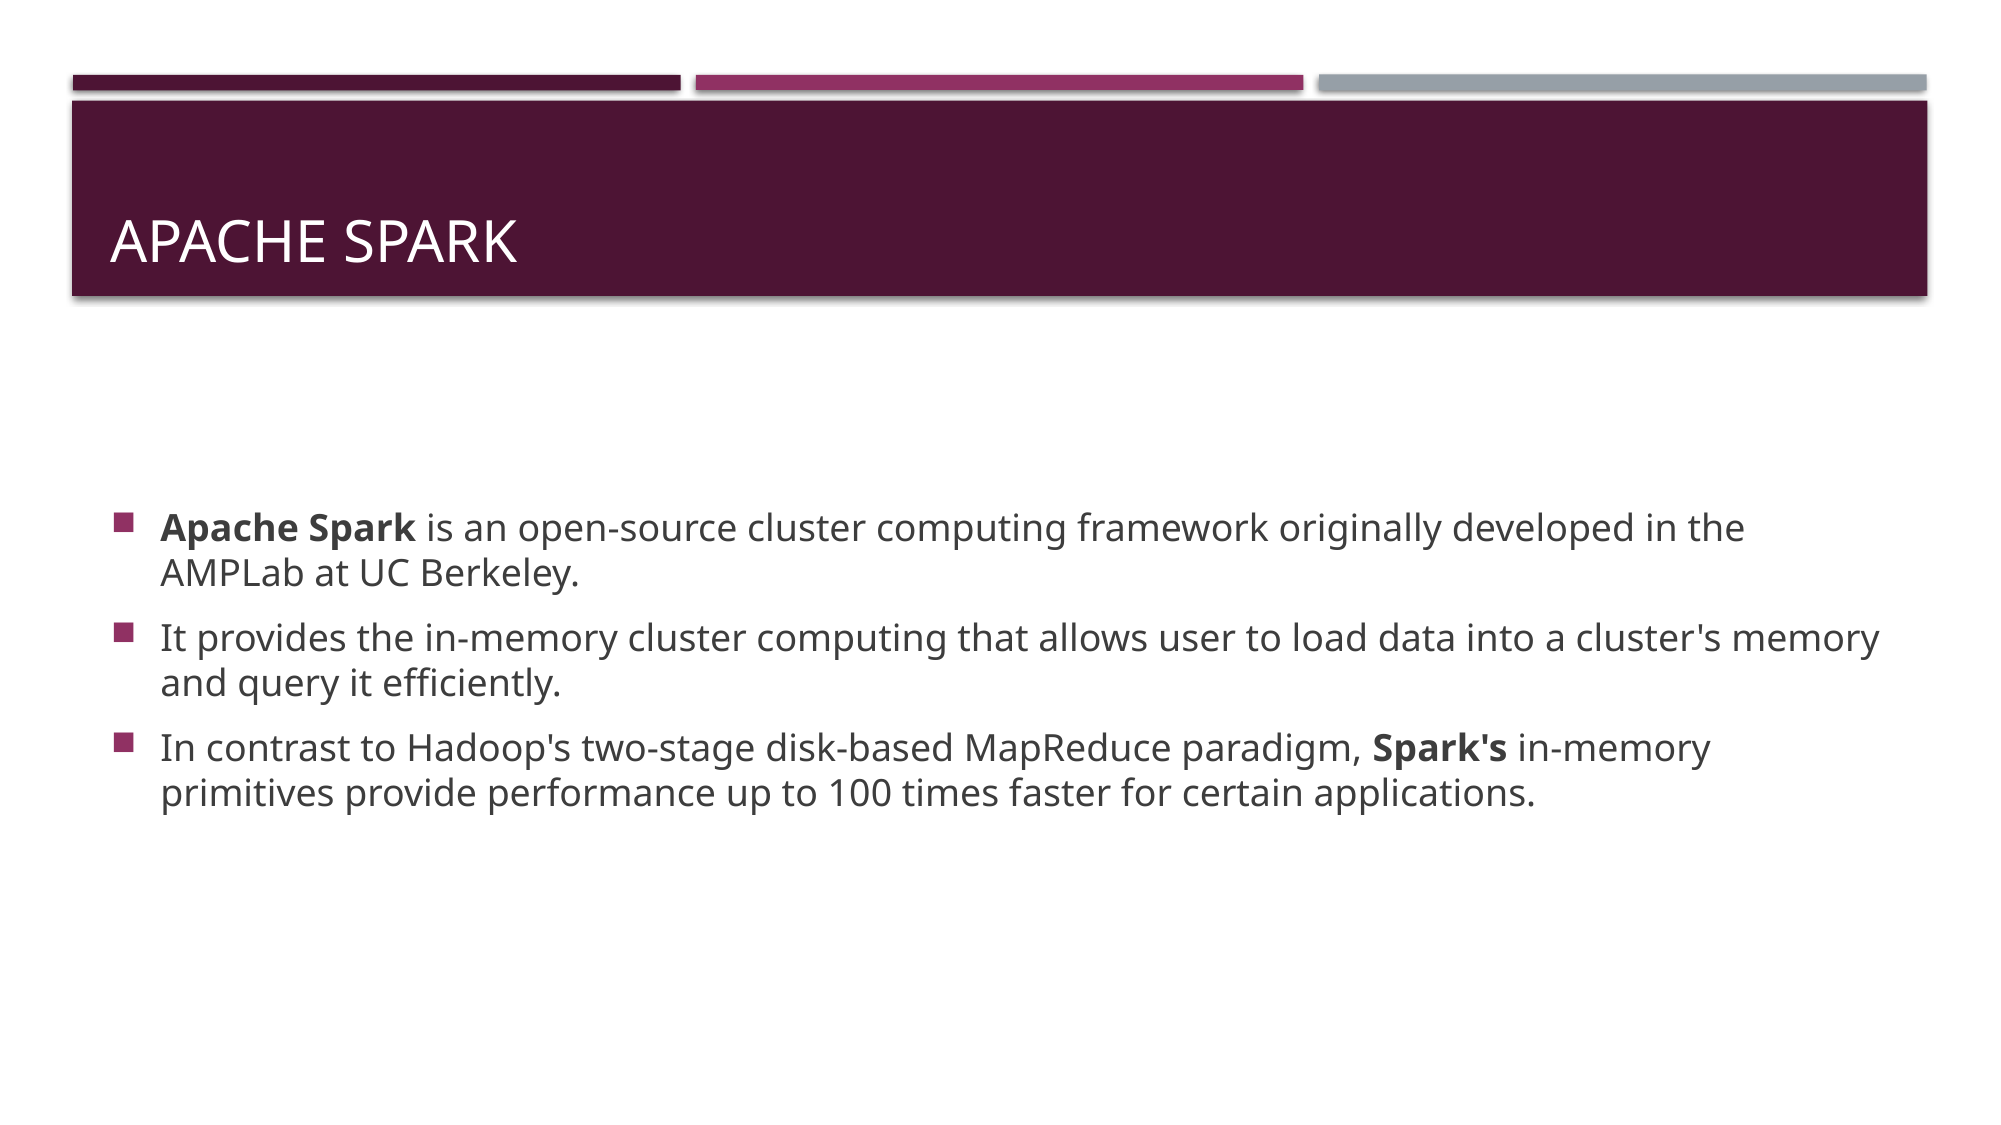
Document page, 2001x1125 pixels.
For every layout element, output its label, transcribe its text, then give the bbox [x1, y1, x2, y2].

title APACHE SPARK [95, 115, 1905, 282]
list Apache Spark is an open-source cluster computing framework originally developed in the AMPLab at UC Berkeley. It provides the in-memory cluster computing that allows user to load data into a cluster's memory and query it efficiently. In contrast to Hadoop's two-stage disk-based MapReduce paradigm, Spark's in-memory primitives provide performance up to 100 times faster for certain applications. [95, 357, 1905, 962]
